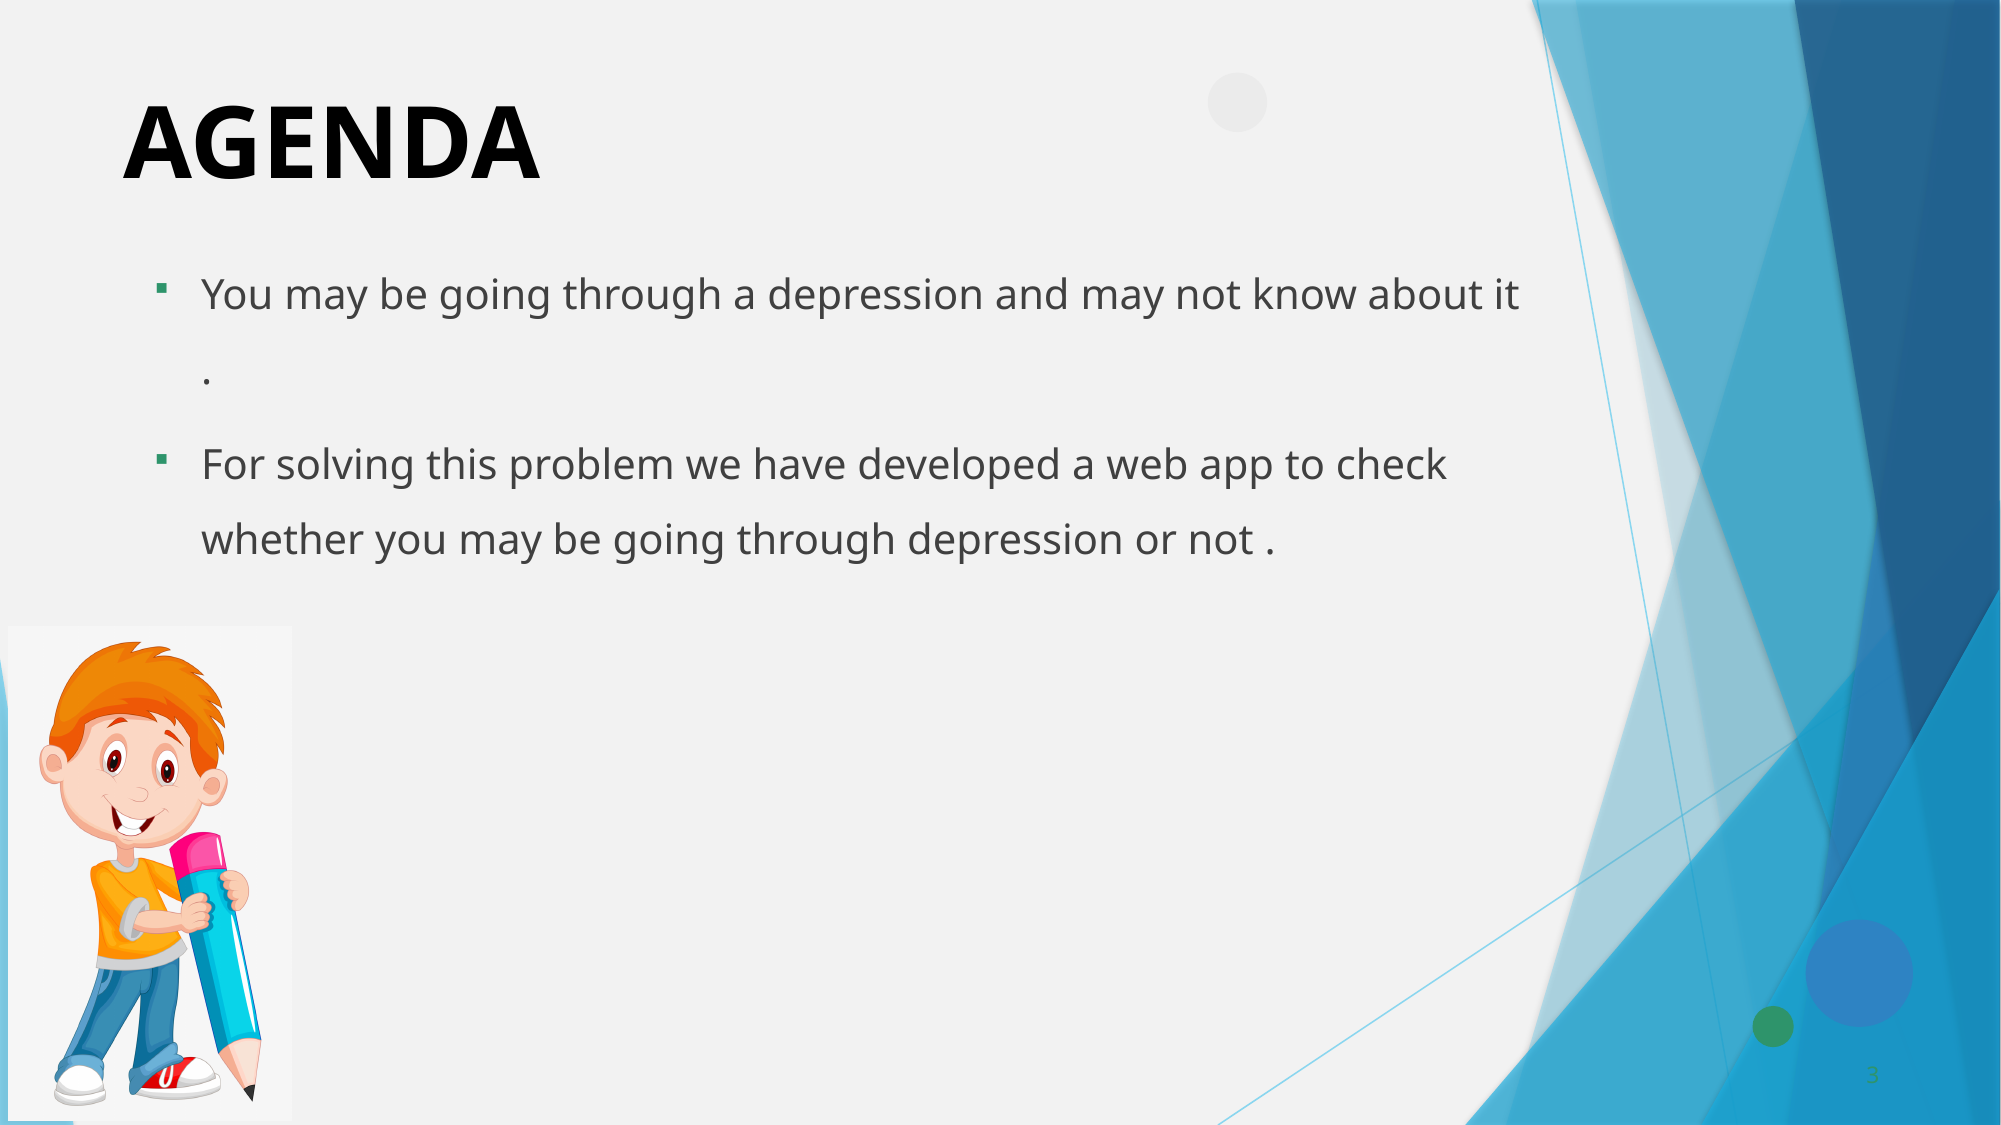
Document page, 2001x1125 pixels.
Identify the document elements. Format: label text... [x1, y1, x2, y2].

title AGENDA [108, 70, 810, 210]
picture [7, 626, 686, 1121]
list You may be going through a depression and may not know about it . For solving this problem we have developed a web app to check whether you may be going through depression or not . [64, 234, 1545, 1096]
